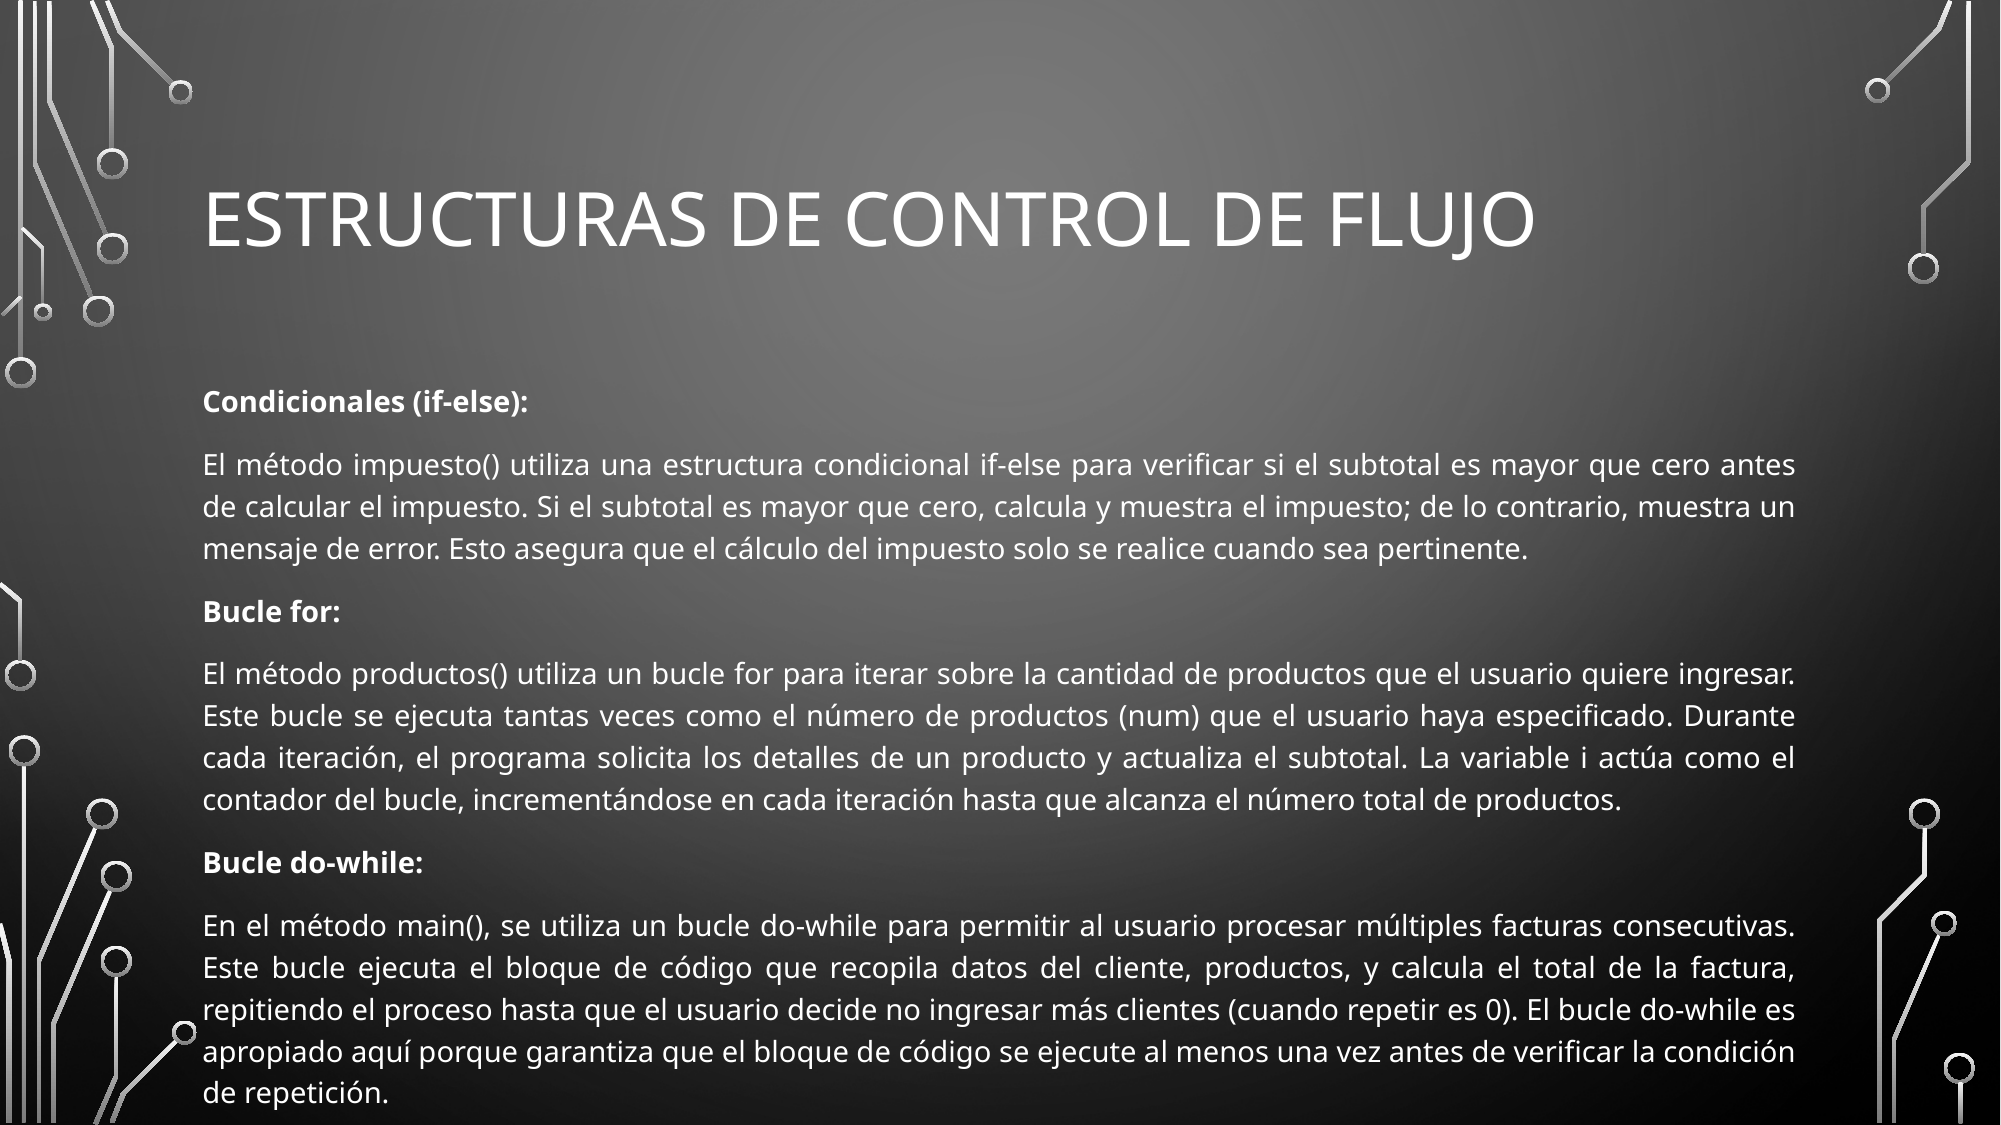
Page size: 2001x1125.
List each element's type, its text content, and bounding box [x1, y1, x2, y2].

list Condicionales (if-else): El método impuesto() utiliza una estructura condicional if-else para verificar si el subtotal es mayor que cero antes de calcular el impuesto. Si el subtotal es mayor que cero, calcula y muestra el impuesto; de lo contrario, muestra un mensaje de error. Esto asegura que el cálculo del impuesto solo se realice cuando sea pertinente. Bucle for: El método productos() utiliza un bucle for para iterar sobre la cantidad de productos que el usuario quiere ingresar. Este bucle se ejecuta tantas veces como el número de productos (num) que el usuario haya especificado. Durante cada iteración, el programa solicita los detalles de un producto y actualiza el subtotal. La variable i actúa como el contador del bucle, incrementándose en cada iteración hasta que alcanza el número total de productos. Bucle do-while: En el método main(), se utiliza un bucle do-while para permitir al usuario procesar múltiples facturas consecutivas. Este bucle ejecuta el bloque de código que recopila datos del cliente, productos, y calcula el total de la factura, repitiendo el proceso hasta que el usuario decide no ingresar más clientes (cuando repetir es 0). El bucle do-while es apropiado aquí porque garantiza que el bloque de código se ejecute al menos una vez antes de verificar la condición de repetición. [187, 369, 1813, 950]
title Estructuras de Control de Flujo [187, 101, 1813, 344]
